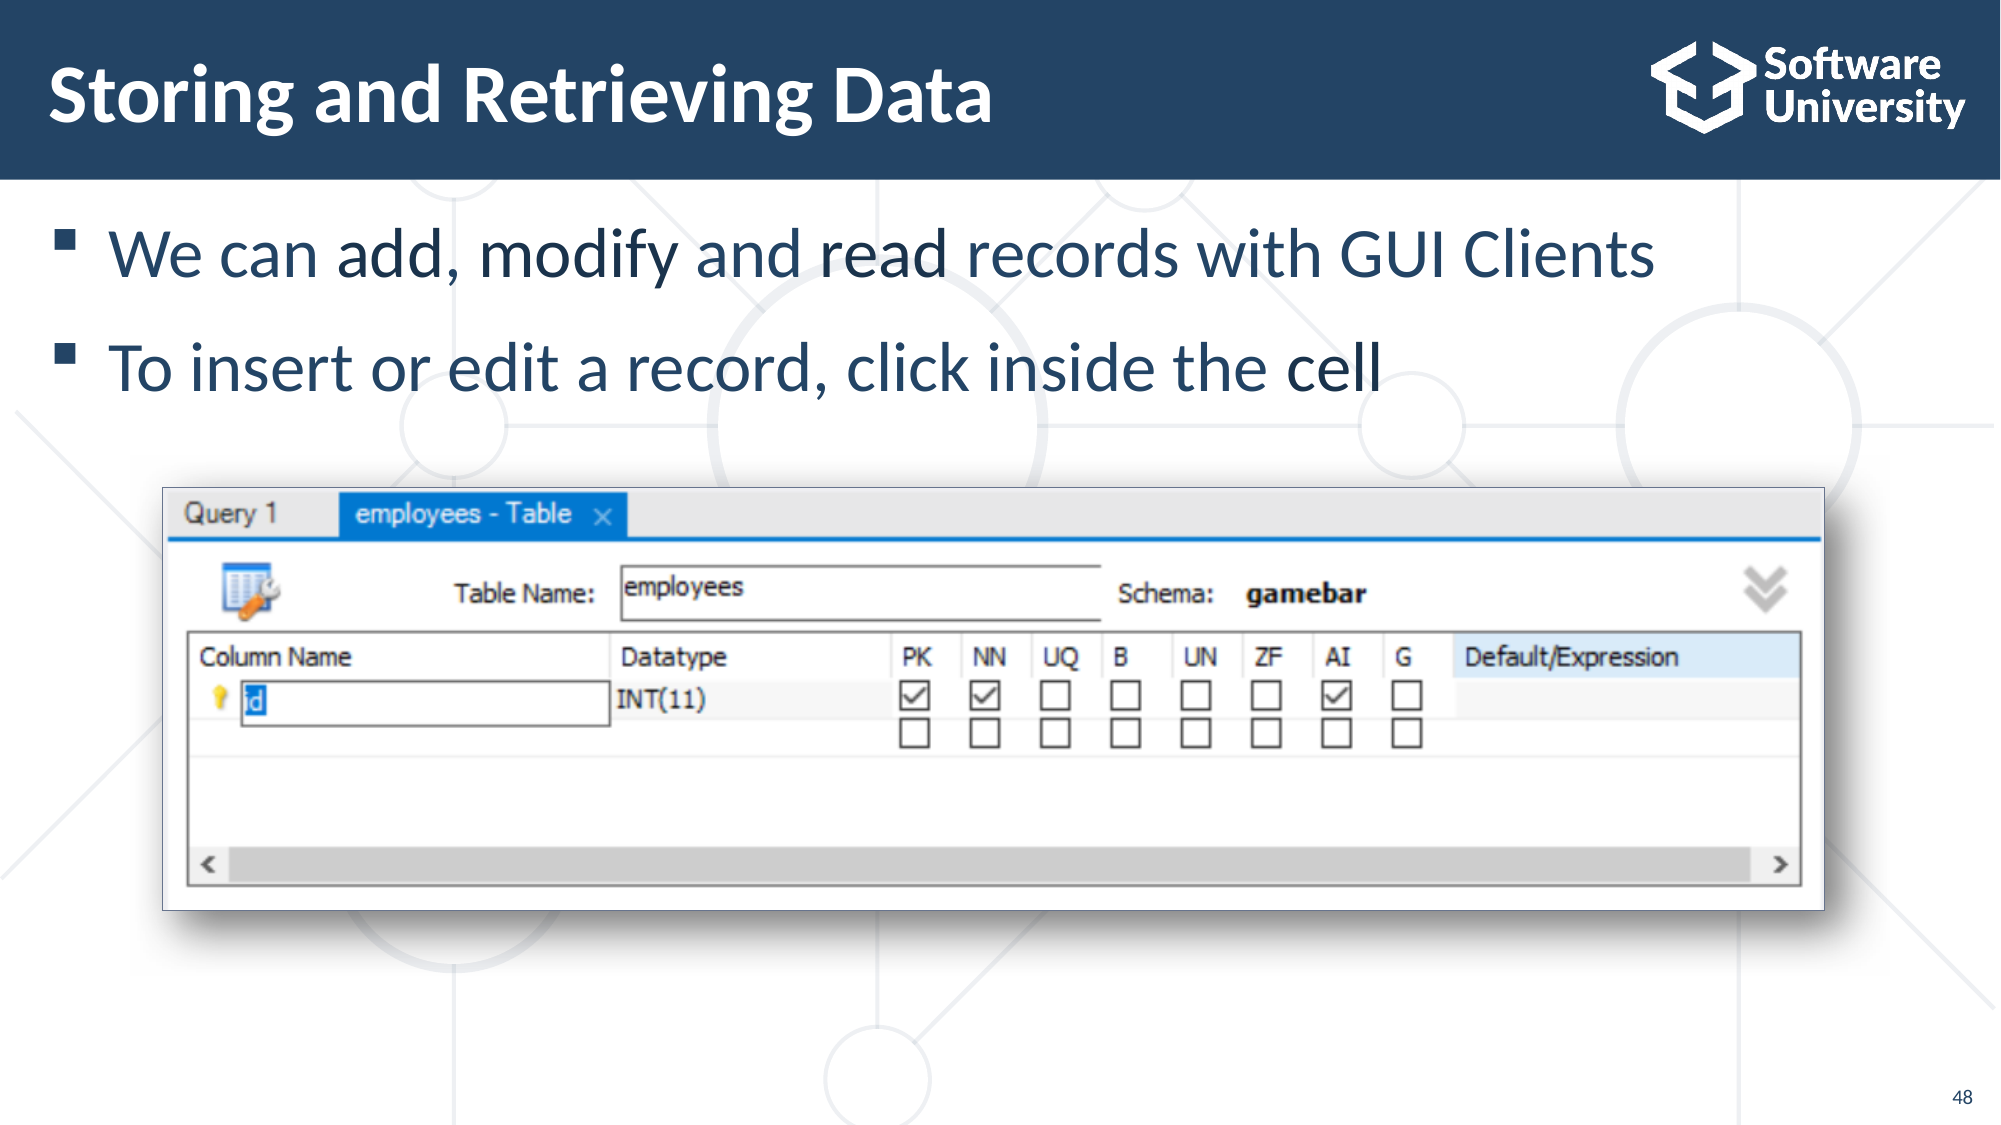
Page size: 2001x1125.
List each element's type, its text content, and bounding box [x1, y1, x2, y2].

slide_number 48 [1927, 1067, 1989, 1117]
title Storing and Retrieving Data [31, 16, 1625, 162]
list We can add, modify and read records with GUI Clients To insert or edit a record, click inside the cell [31, 196, 1970, 1104]
picture [162, 487, 1826, 912]
picture [1651, 41, 1966, 134]
